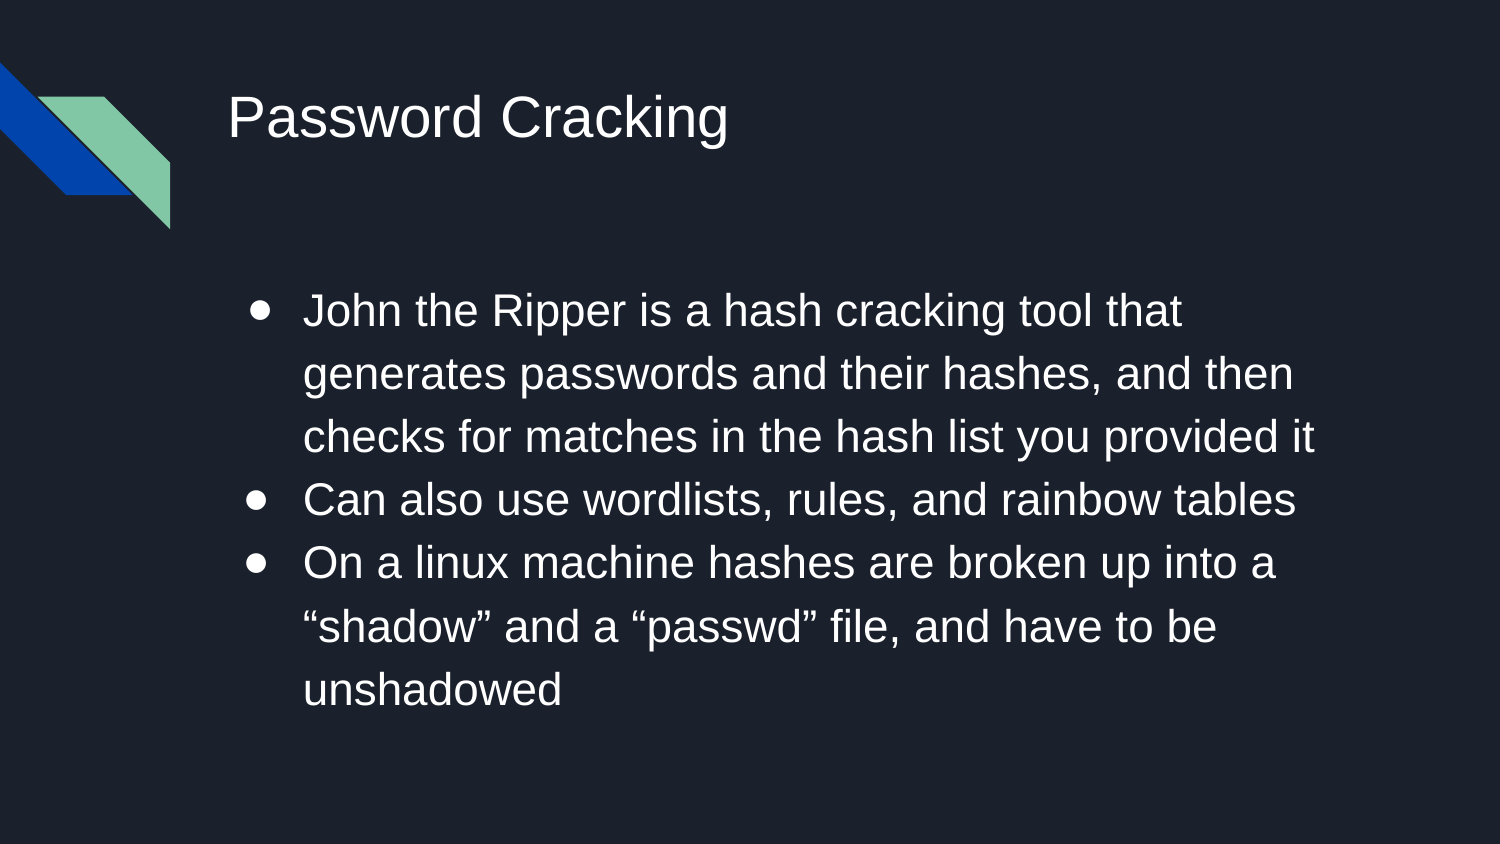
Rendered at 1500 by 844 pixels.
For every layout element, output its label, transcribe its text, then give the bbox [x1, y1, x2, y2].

list John the Ripper is a hash cracking tool that generates passwords and their hashes, and then checks for matches in the hash list you provided it Can also use wordlists, rules, and rainbow tables On a linux machine hashes are broken up into a “shadow” and a “passwd” file, and have to be unshadowed [212, 257, 1368, 735]
title Password Cracking [212, 64, 1368, 215]
